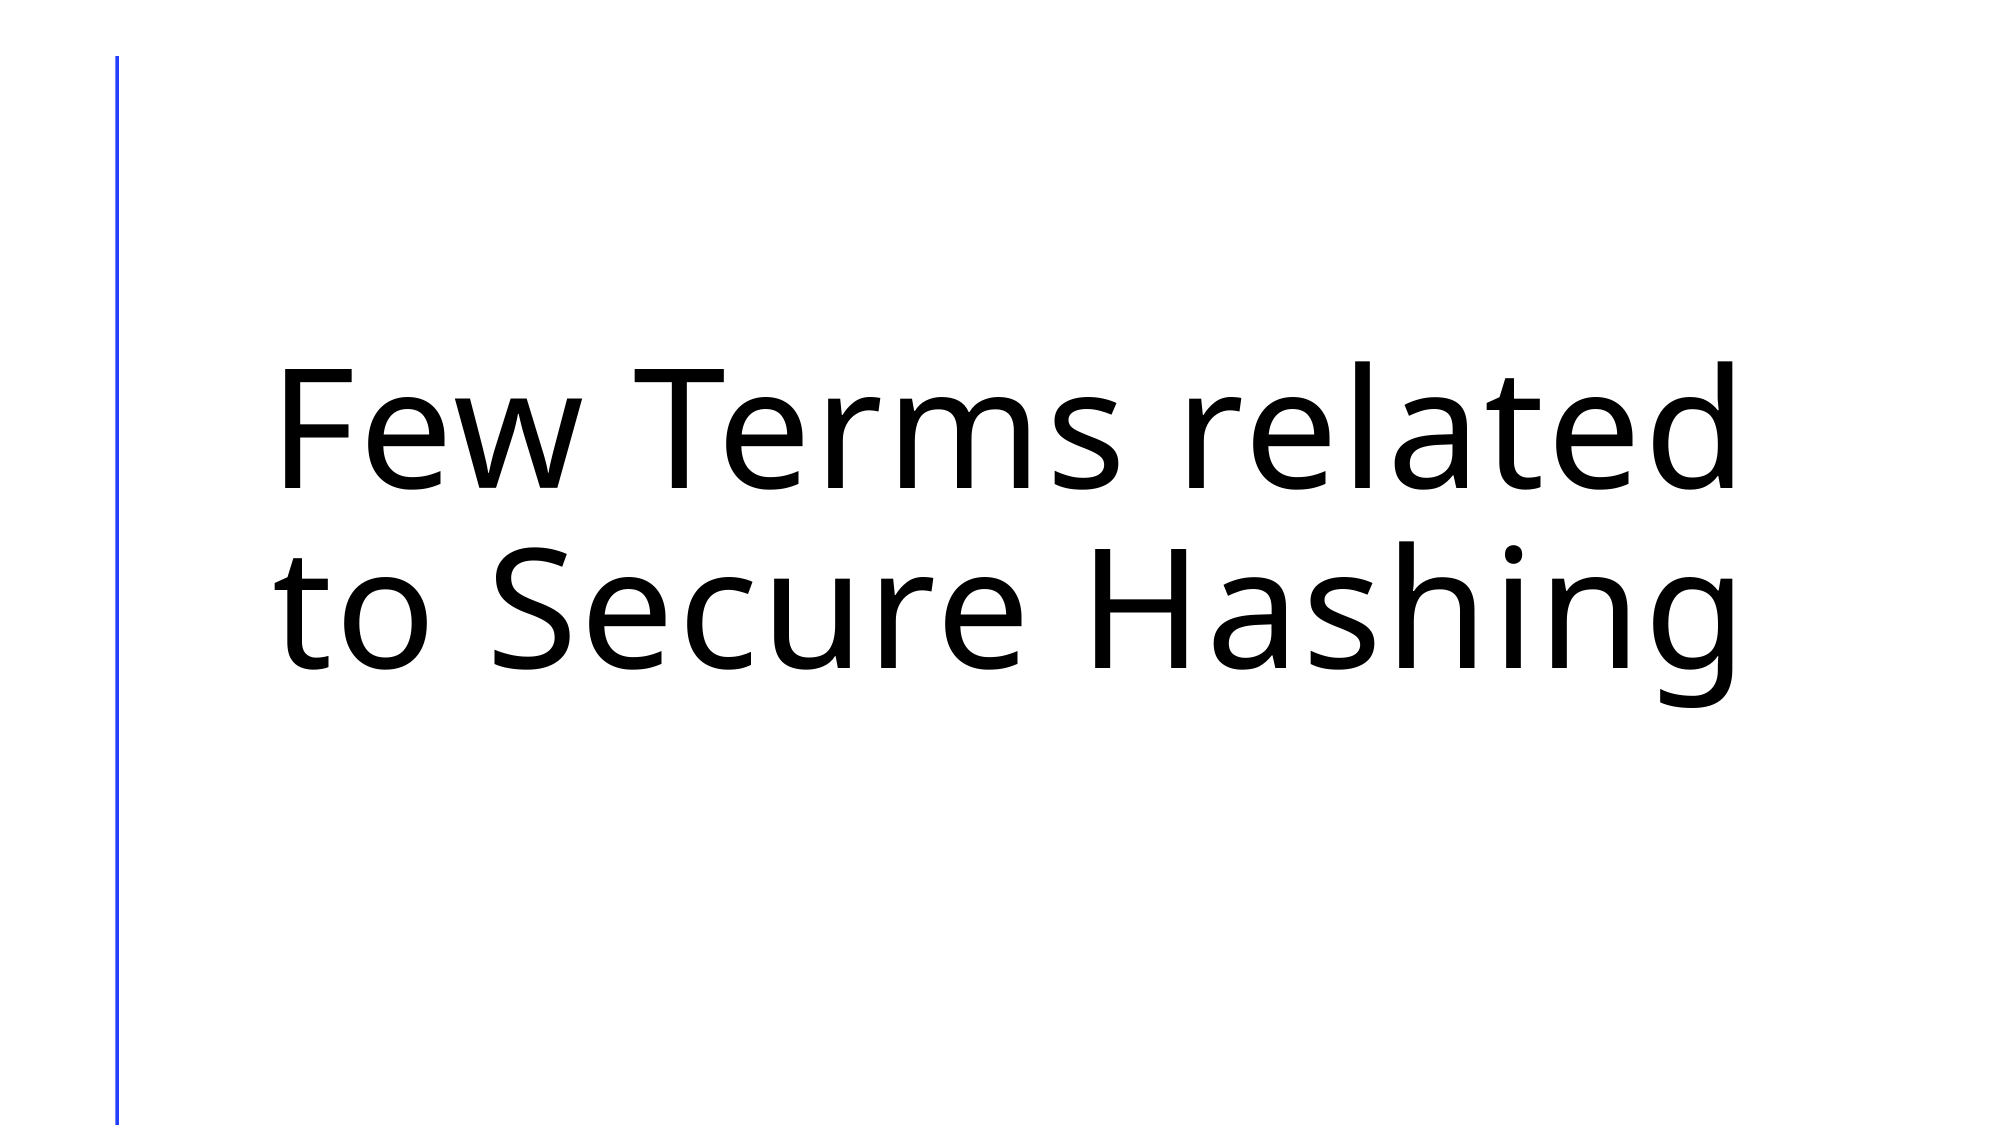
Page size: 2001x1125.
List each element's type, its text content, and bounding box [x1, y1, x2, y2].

title Few Terms related to Secure Hashing [148, 413, 1874, 632]
